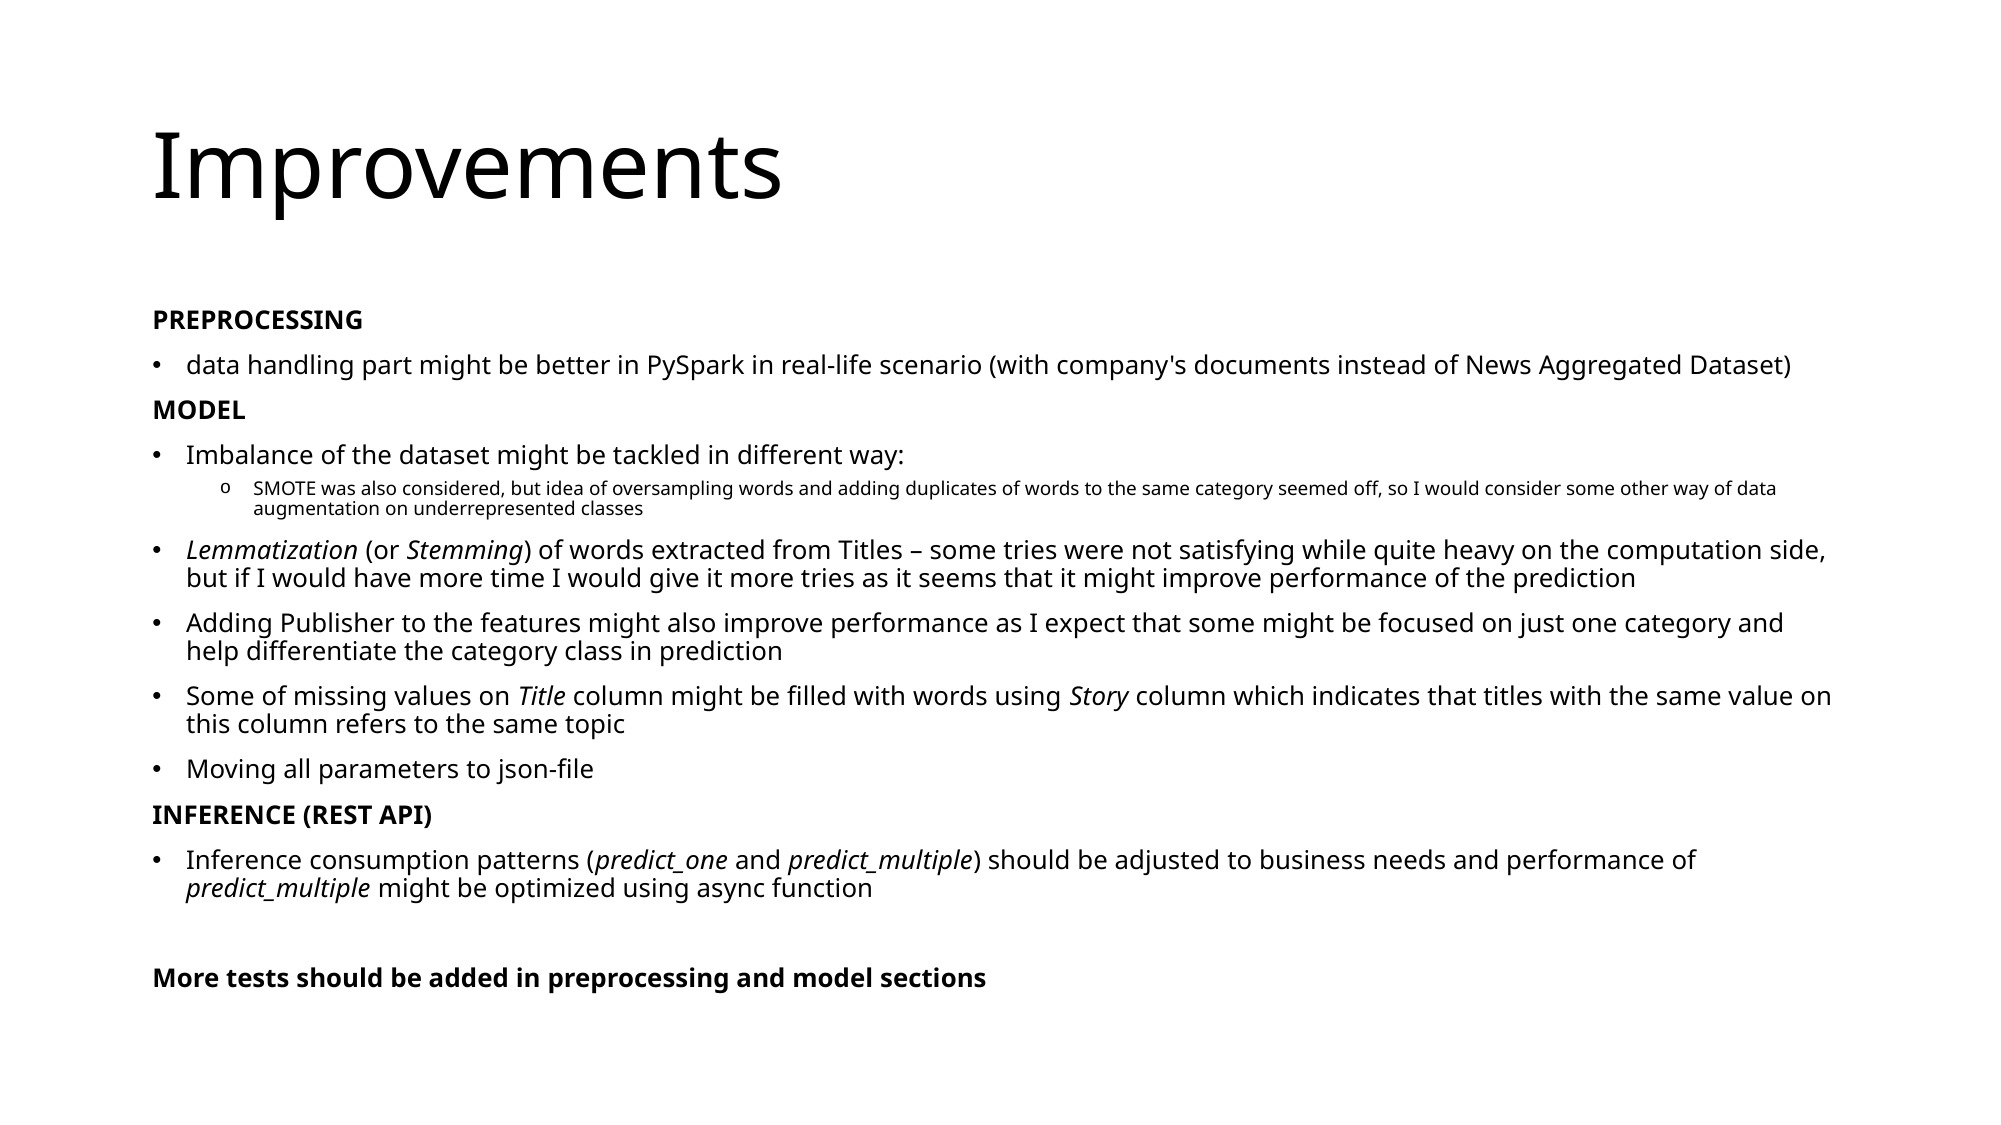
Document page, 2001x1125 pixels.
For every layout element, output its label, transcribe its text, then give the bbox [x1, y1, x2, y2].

title Improvements [137, 59, 1863, 278]
list PREPROCESSING data handling part might be better in PySpark in real-life scenario (with company's documents instead of News Aggregated Dataset) MODEL Imbalance of the dataset might be tackled in different way: SMOTE was also considered, but idea of oversampling words and adding duplicates of words to the same category seemed off, so I would consider some other way of data augmentation on underrepresented classes Lemmatization (or Stemming) of words extracted from Titles – some tries were not satisfying while quite heavy on the computation side, but if I would have more time I would give it more tries as it seems that it might improve performance of the prediction Adding Publisher to the features might also improve performance as I expect that some might be focused on just one category and help differentiate the category class in prediction Some of missing values on Title column might be filled with words using Story column which indicates that titles with the same value on this column refers to the same topic Moving all parameters to json-file INFERENCE (REST API) Inference consumption patterns (predict_one and predict_multiple) should be adjusted to business needs and performance of predict_multiple might be optimized using async function More tests should be added in preprocessing and model sections [137, 299, 1863, 1014]
